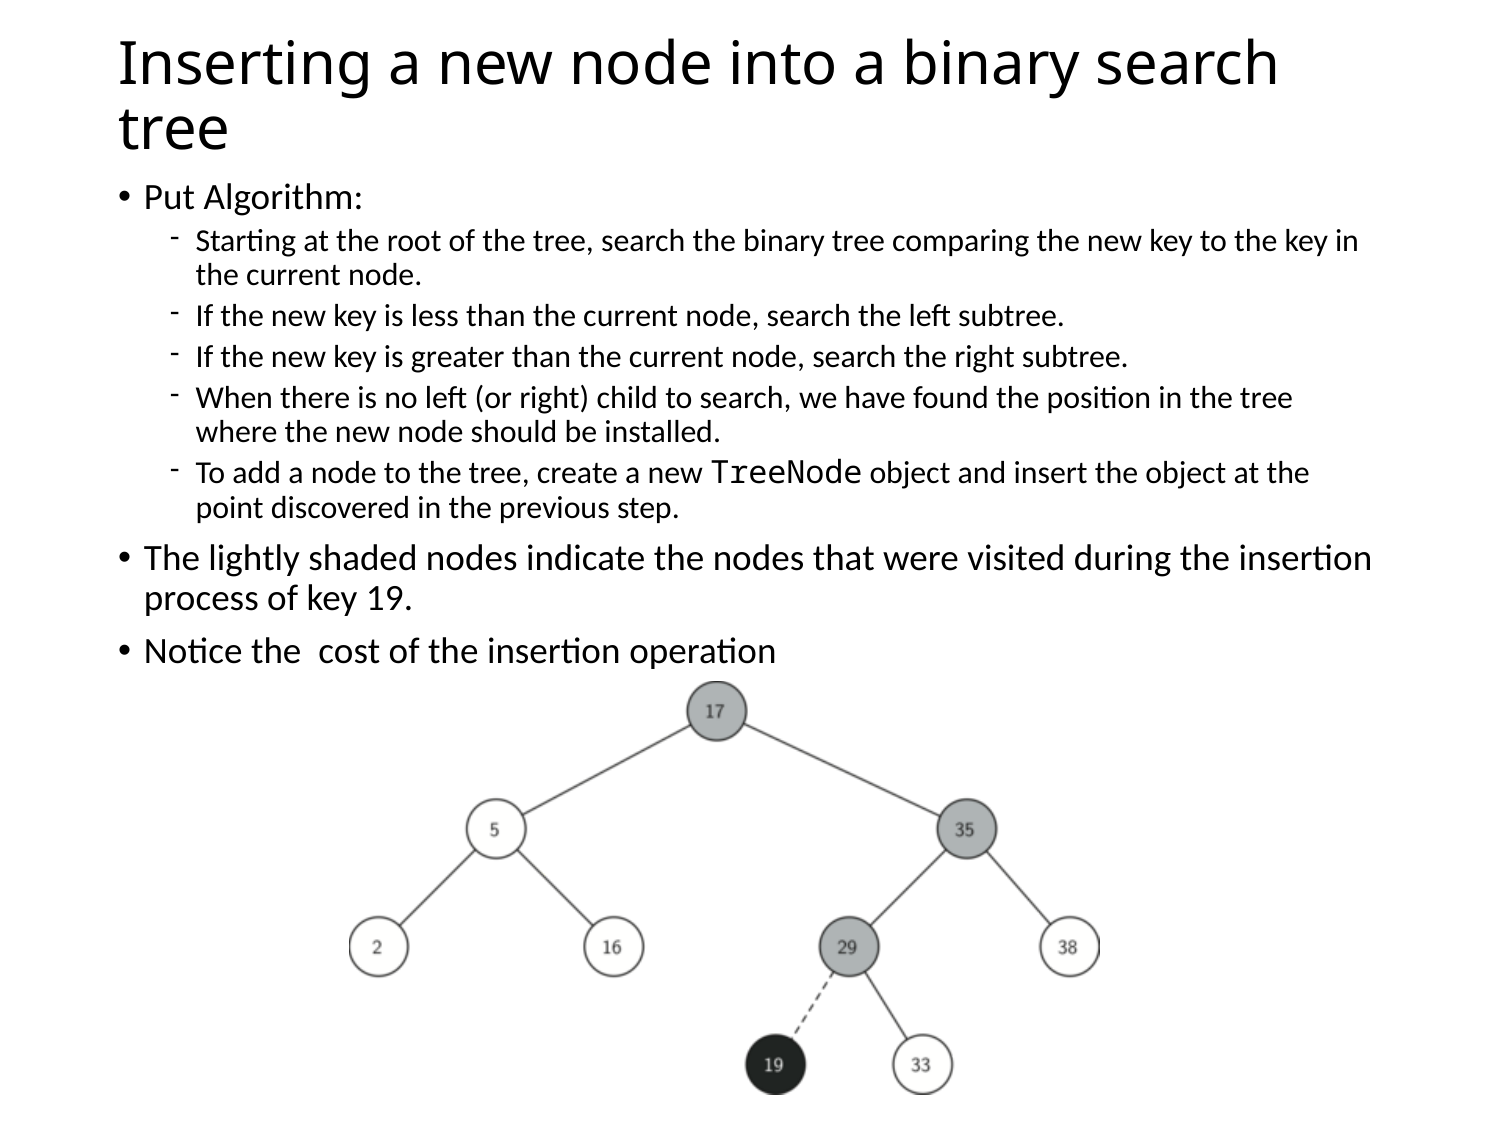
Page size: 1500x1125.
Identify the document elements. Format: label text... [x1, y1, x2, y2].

title Inserting a new node into a binary search tree [103, 25, 1397, 170]
picture [349, 681, 1100, 1095]
